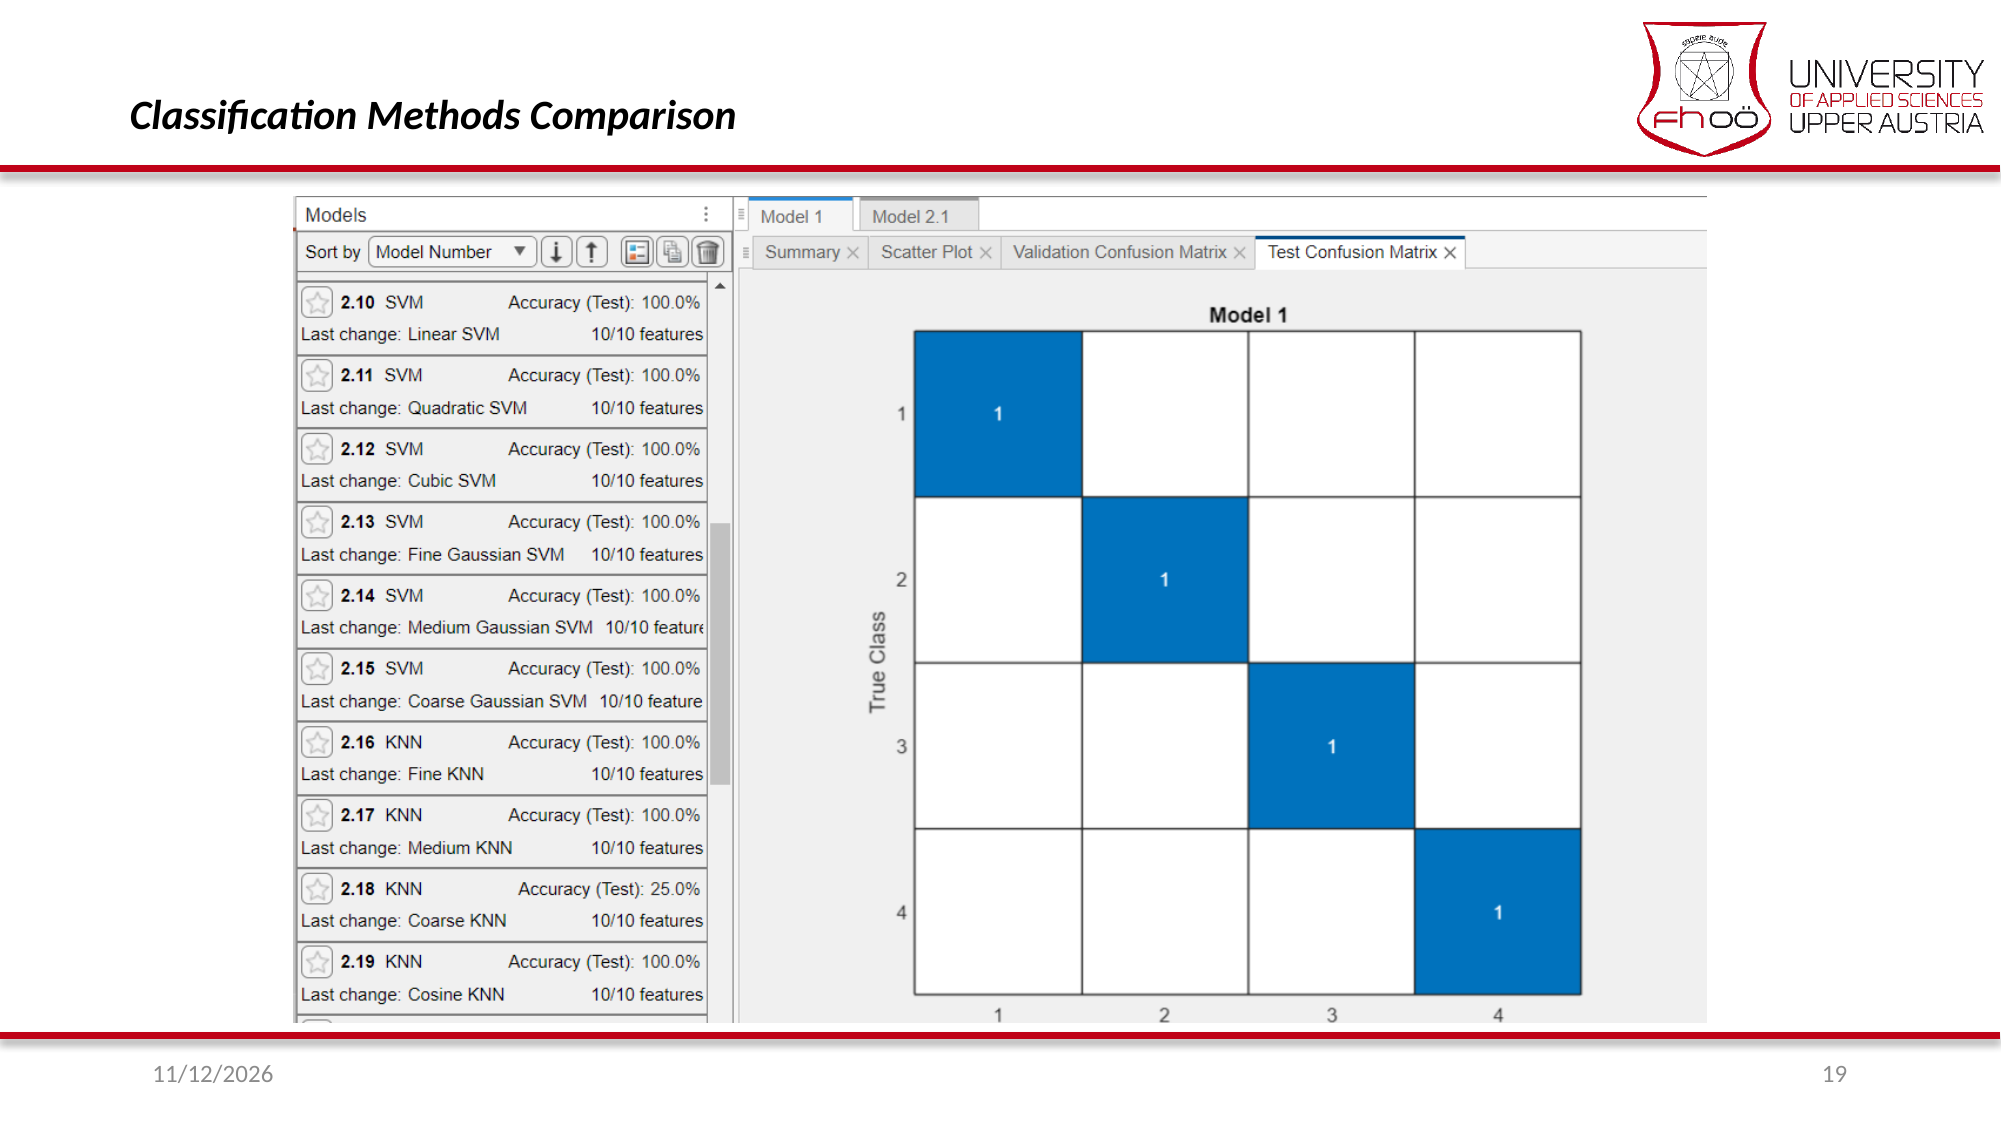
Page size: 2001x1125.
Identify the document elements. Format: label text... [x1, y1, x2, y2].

picture [1637, 22, 1984, 157]
text_box Classification Methods Comparison [115, 80, 1550, 196]
slide_number 19 [1412, 1042, 1863, 1103]
picture [293, 196, 1707, 1023]
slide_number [137, 1042, 588, 1103]
